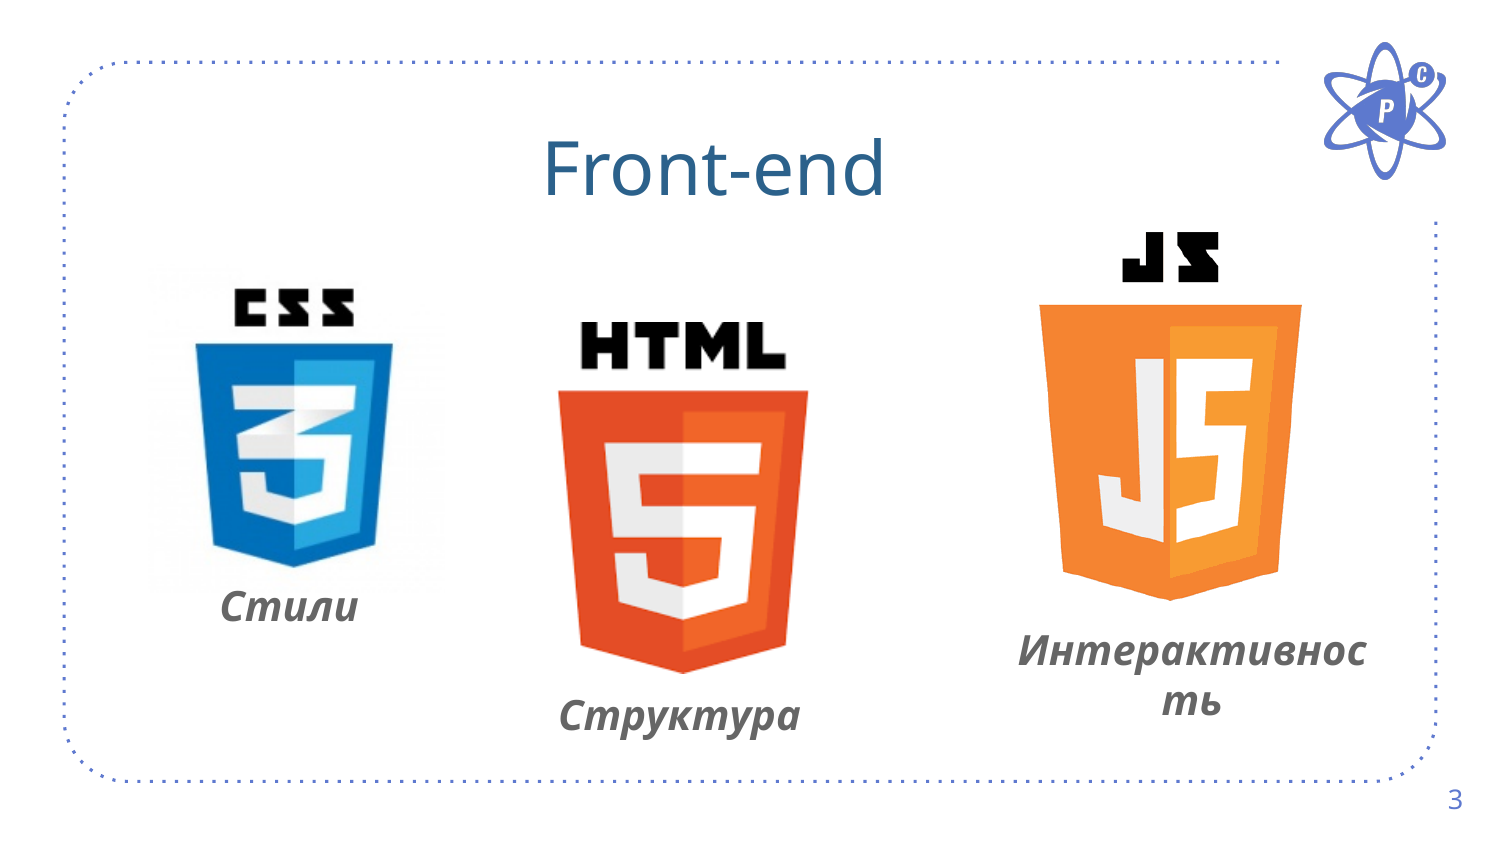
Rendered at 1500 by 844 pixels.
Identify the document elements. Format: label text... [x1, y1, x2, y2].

picture [1324, 42, 1446, 180]
slide_number 3 [1411, 753, 1500, 844]
picture [507, 321, 860, 674]
picture [985, 198, 1359, 622]
picture [148, 264, 445, 593]
title Front-end [151, 105, 1278, 247]
list Структура [476, 673, 860, 767]
list Интерактивность [968, 608, 1394, 701]
list Стили [102, 564, 454, 657]
